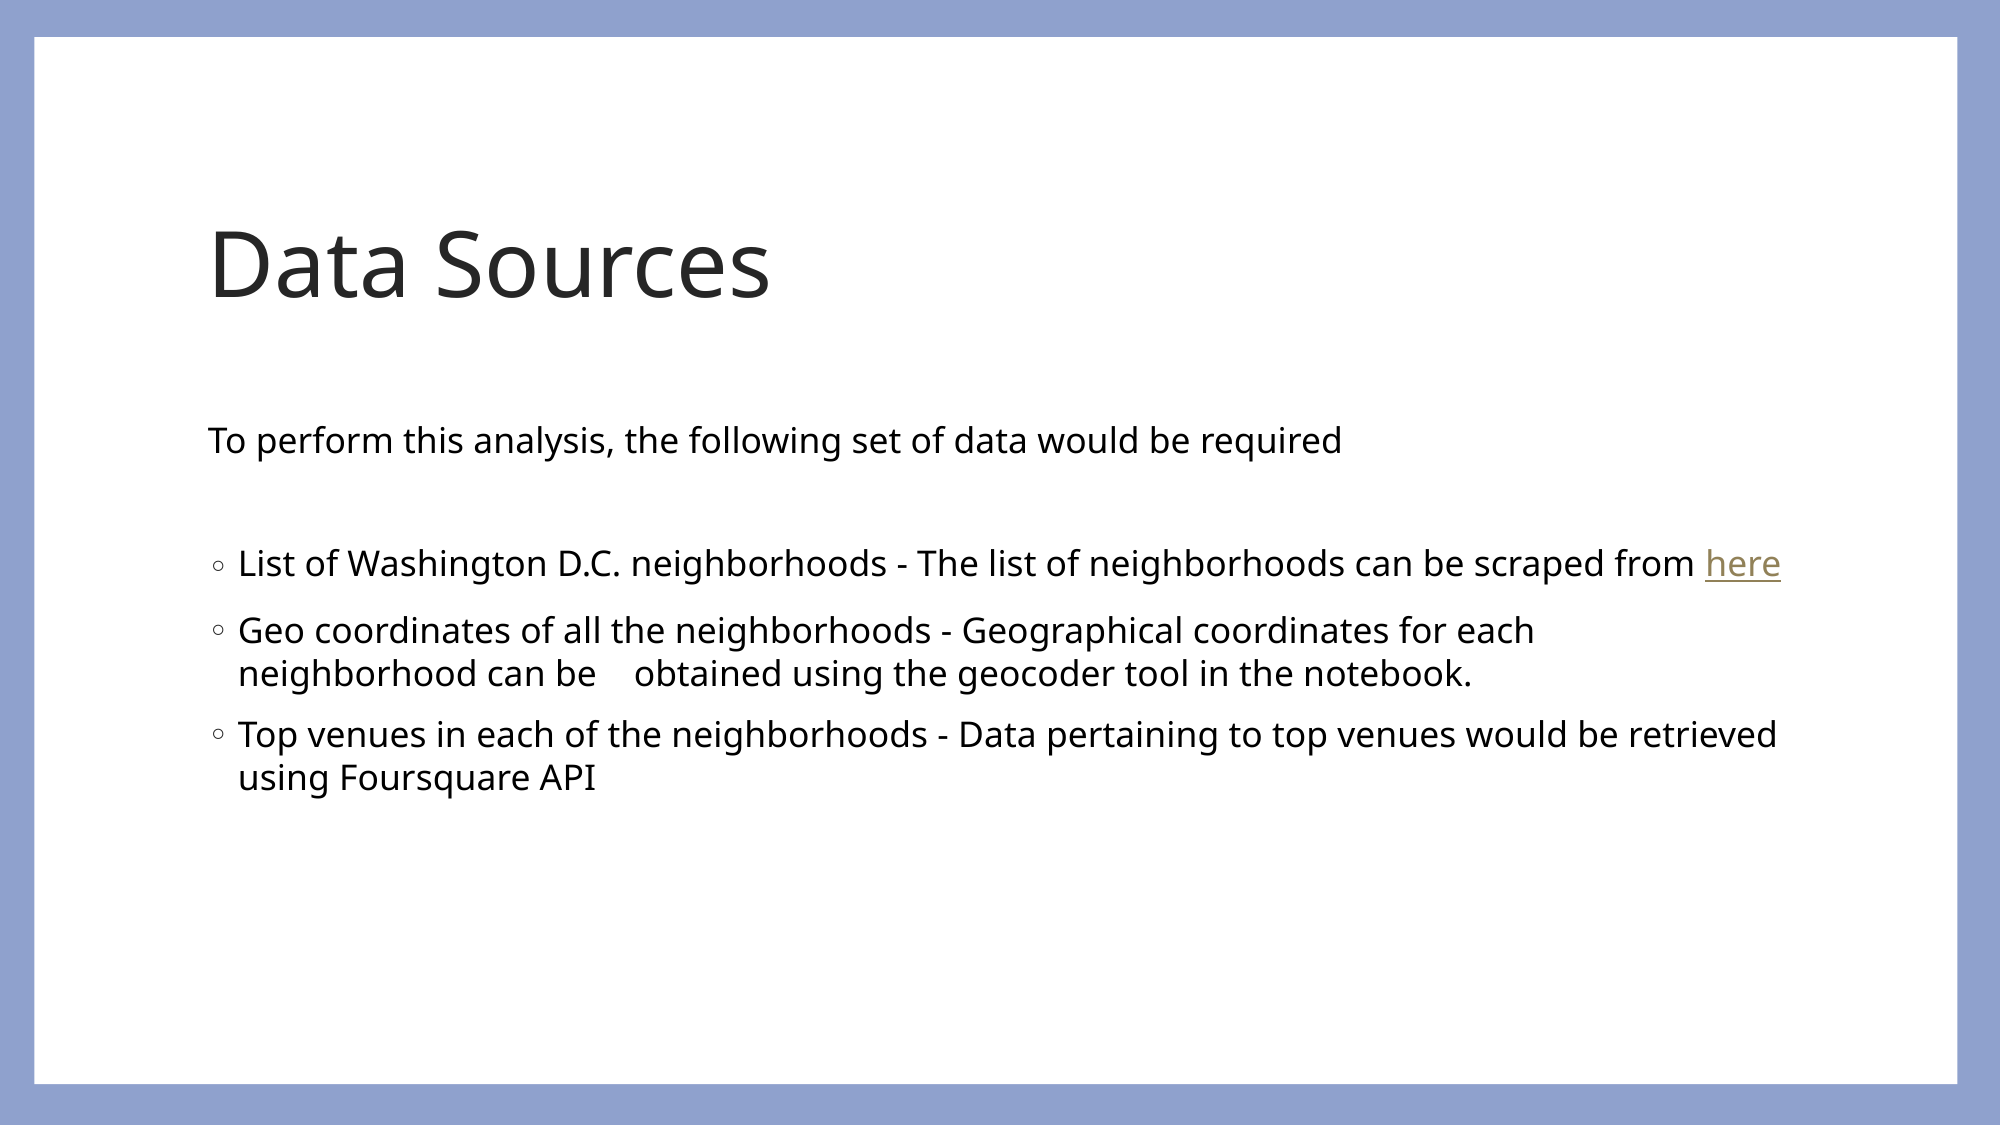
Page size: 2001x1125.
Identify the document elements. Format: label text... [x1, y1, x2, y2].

text_box [0, 0, 2000, 1125]
list To perform this analysis, the following set of data would be required List of Washington D.C. neighborhoods - The list of neighborhoods can be scraped from here Geo coordinates of all the neighborhoods - Geographical coordinates for each neighborhood can be obtained using the geocoder tool in the notebook. Top venues in each of the neighborhoods - Data pertaining to top venues would be retrieved using Foursquare API [192, 410, 1800, 970]
text_box [34, 37, 1958, 1085]
title Data Sources [192, 142, 1800, 394]
